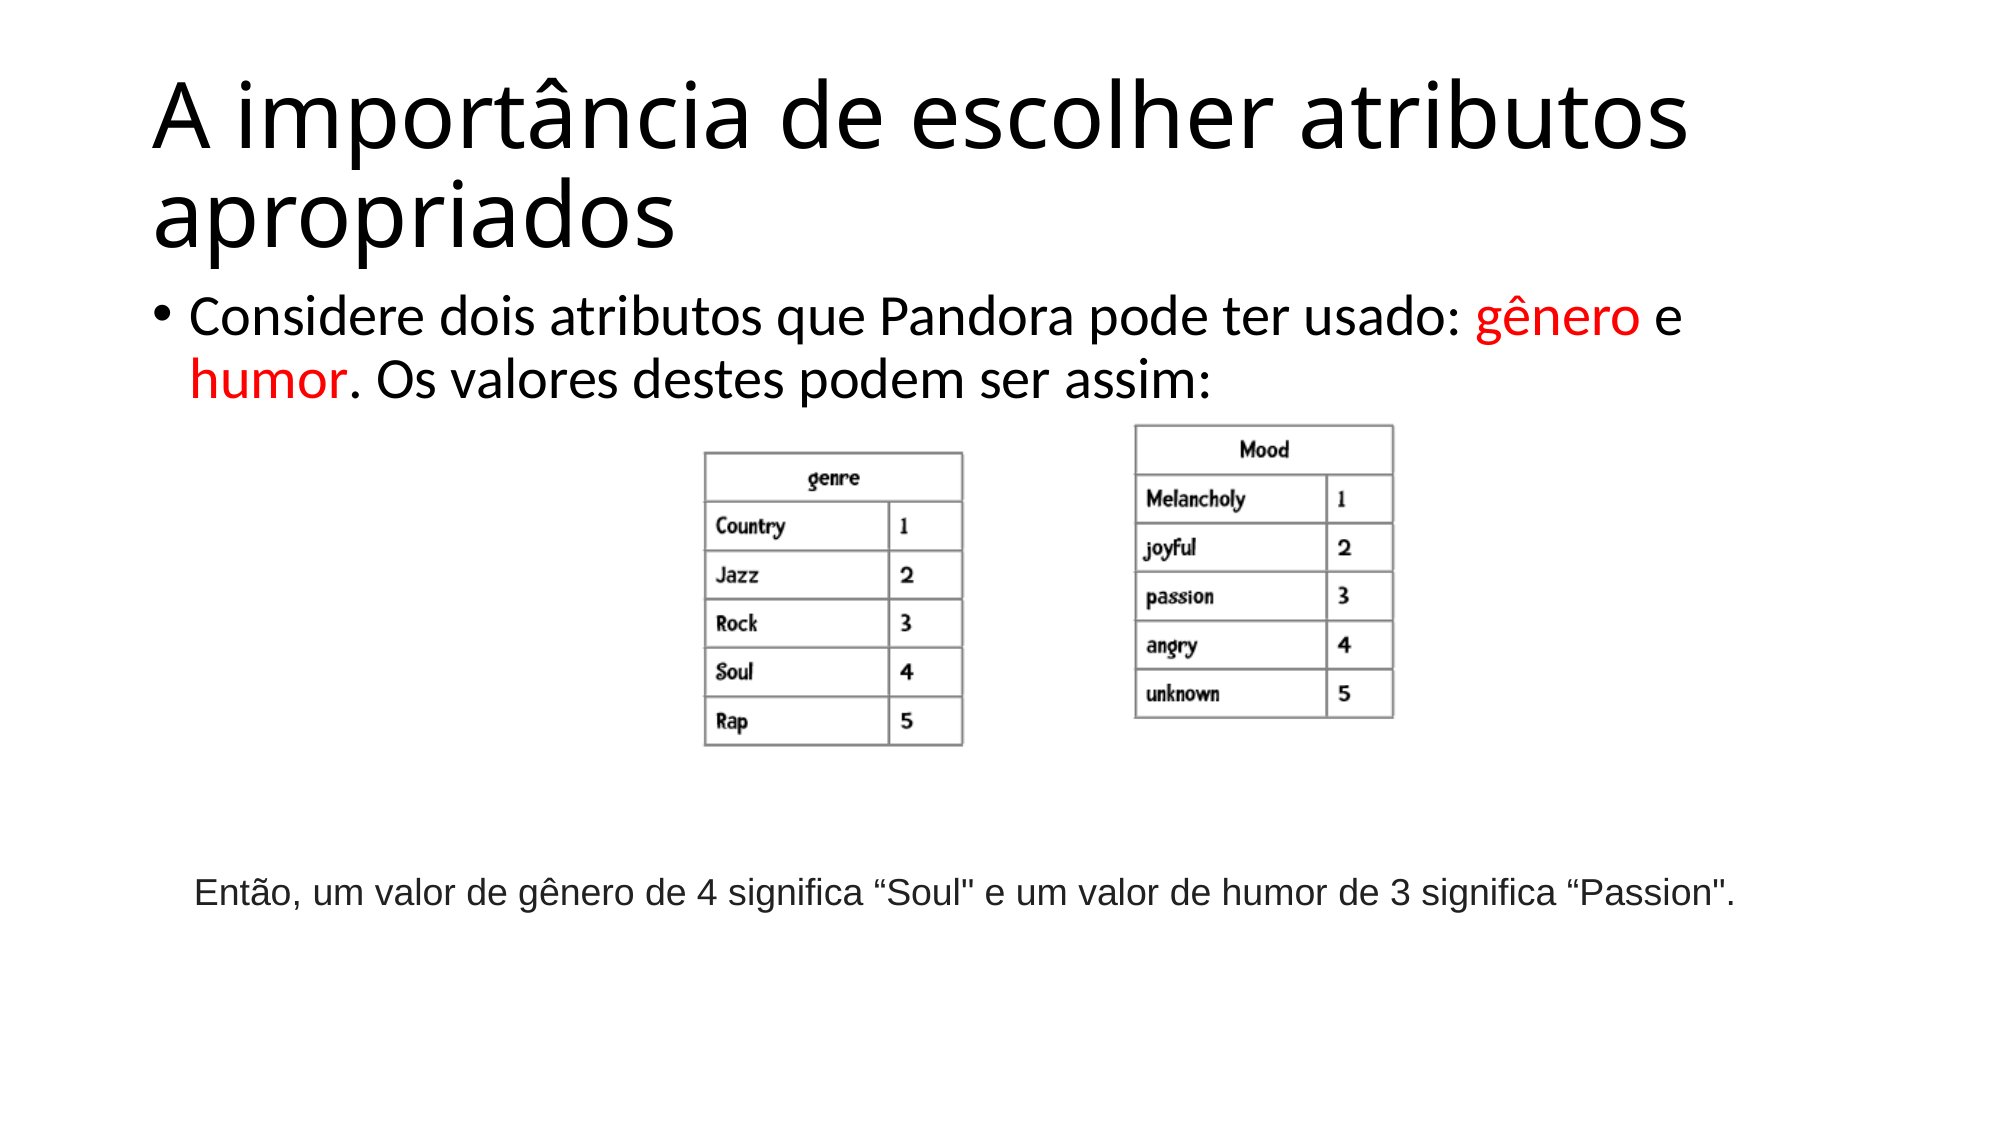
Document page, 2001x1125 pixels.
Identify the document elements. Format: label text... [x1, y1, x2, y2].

list Considere dois atributos que Pandora pode ter usado: gênero e humor. Os valores destes podem ser assim: [137, 277, 1863, 992]
title A importância de escolher atributos apropriados [137, 59, 1863, 277]
text_box Então, um valor de gênero de 4 significa “Soul" e um valor de humor de 3 significa “Passion". [179, 860, 2000, 921]
picture [696, 411, 1420, 757]
